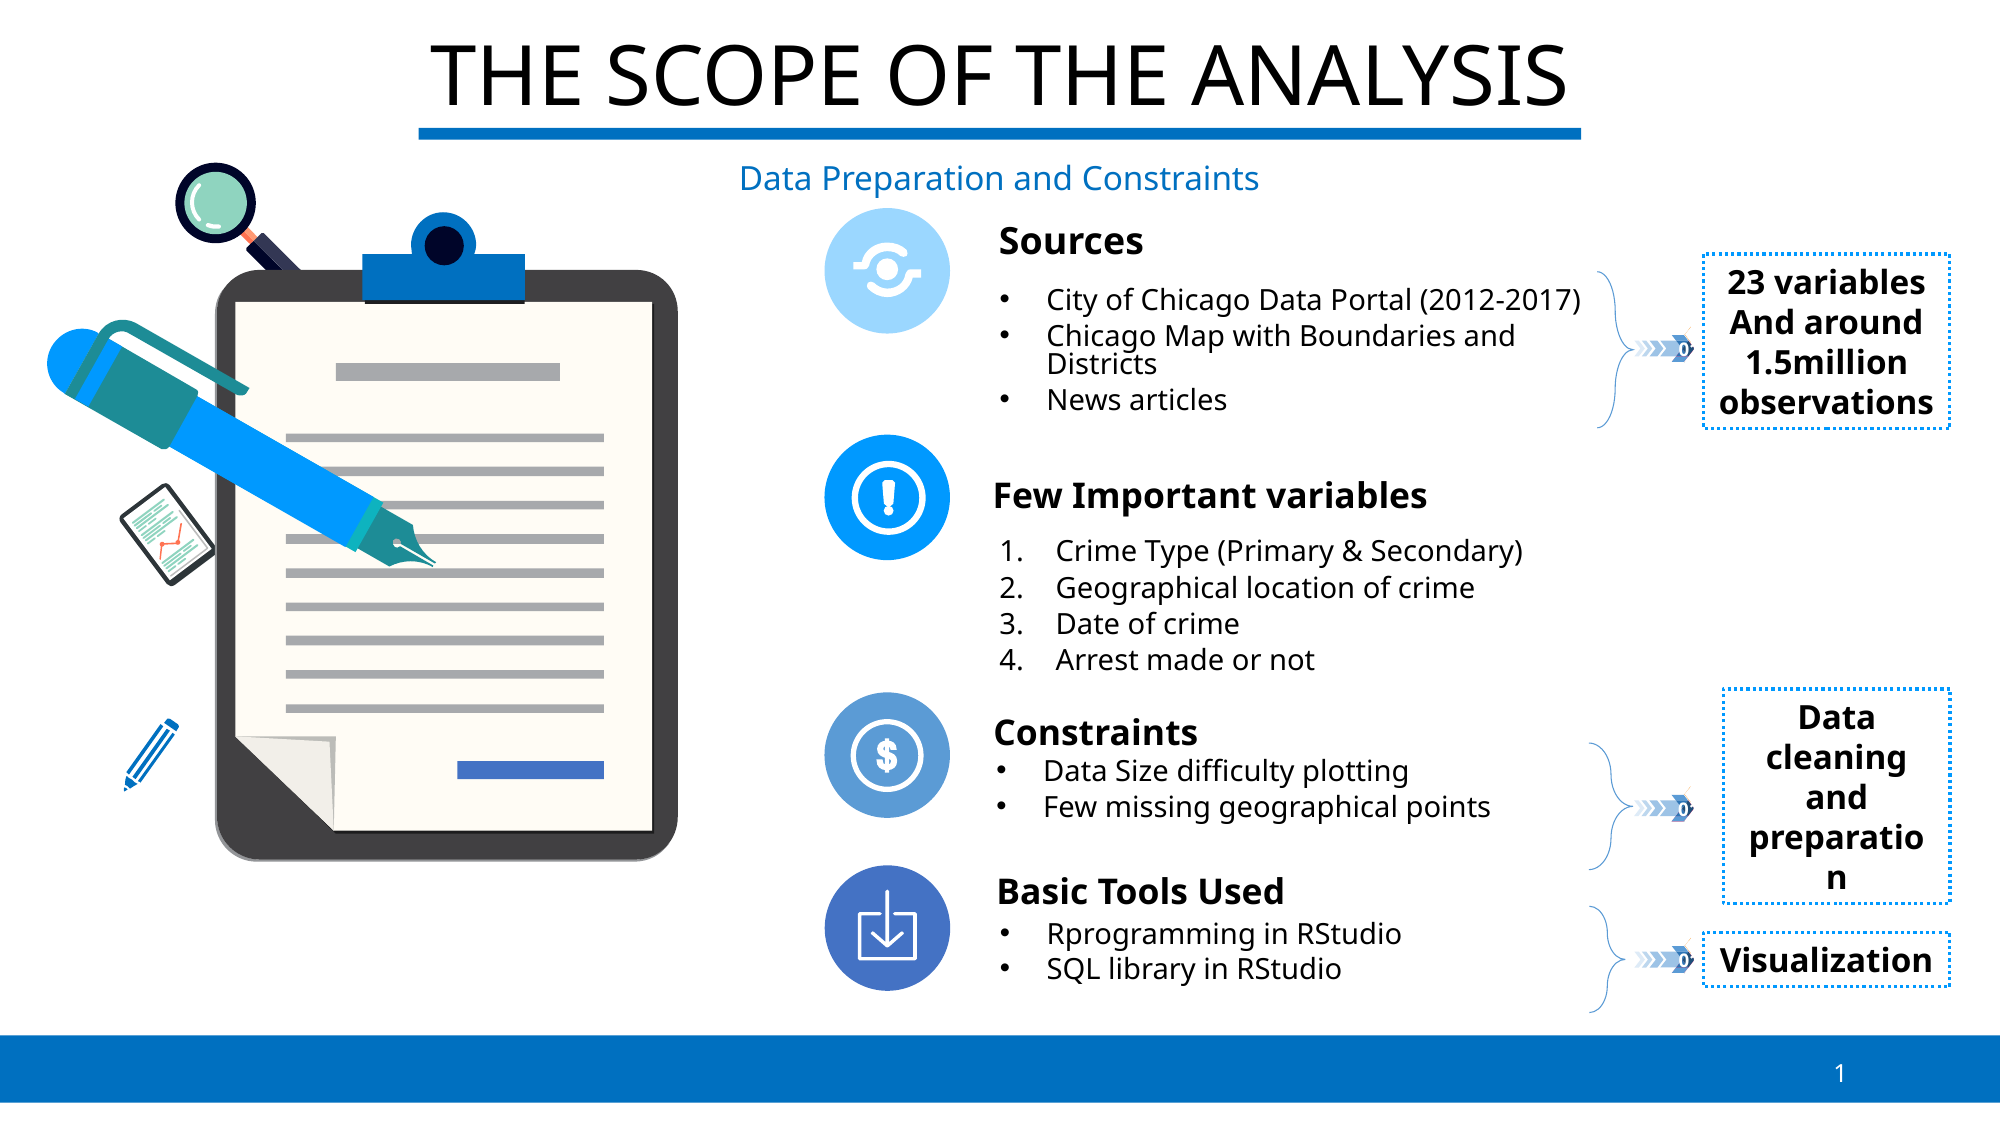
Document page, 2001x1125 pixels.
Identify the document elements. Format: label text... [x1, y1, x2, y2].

text_box Sources [980, 208, 1163, 272]
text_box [28, 158, 678, 862]
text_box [407, 14, 1593, 206]
text_box [1597, 271, 1634, 429]
text_box Basic Tools Used [978, 860, 1304, 921]
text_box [824, 865, 951, 991]
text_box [824, 434, 950, 561]
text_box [824, 208, 950, 334]
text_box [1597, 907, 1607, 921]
text_box Data Size difficulty plotting Few missing geographical points [981, 751, 1588, 831]
text_box Constraints [975, 701, 1217, 762]
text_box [1634, 937, 1695, 975]
text_box Data cleaning and preparation [1723, 689, 1950, 904]
text_box City of Chicago Data Portal (2012-2017) Chicago Map with Boundaries and Districts News articles [984, 280, 1597, 424]
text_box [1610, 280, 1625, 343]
slide_number 1 [1412, 1042, 1863, 1103]
text_box Crime Type (Primary & Secondary) Geographical location of crime Date of crime Arrest made or not [984, 532, 1625, 720]
text_box [1588, 742, 1634, 871]
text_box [1634, 326, 1695, 363]
text_box 23 variables And around 1.5million observations [1703, 254, 1950, 429]
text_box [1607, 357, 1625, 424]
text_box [1634, 786, 1695, 823]
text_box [824, 692, 950, 818]
text_box Rprogramming in RStudio SQL library in RStudio [984, 907, 1589, 993]
text_box Visualization [1703, 932, 1950, 987]
text_box [1589, 905, 1626, 1014]
text_box Few Important variables [974, 463, 1447, 525]
